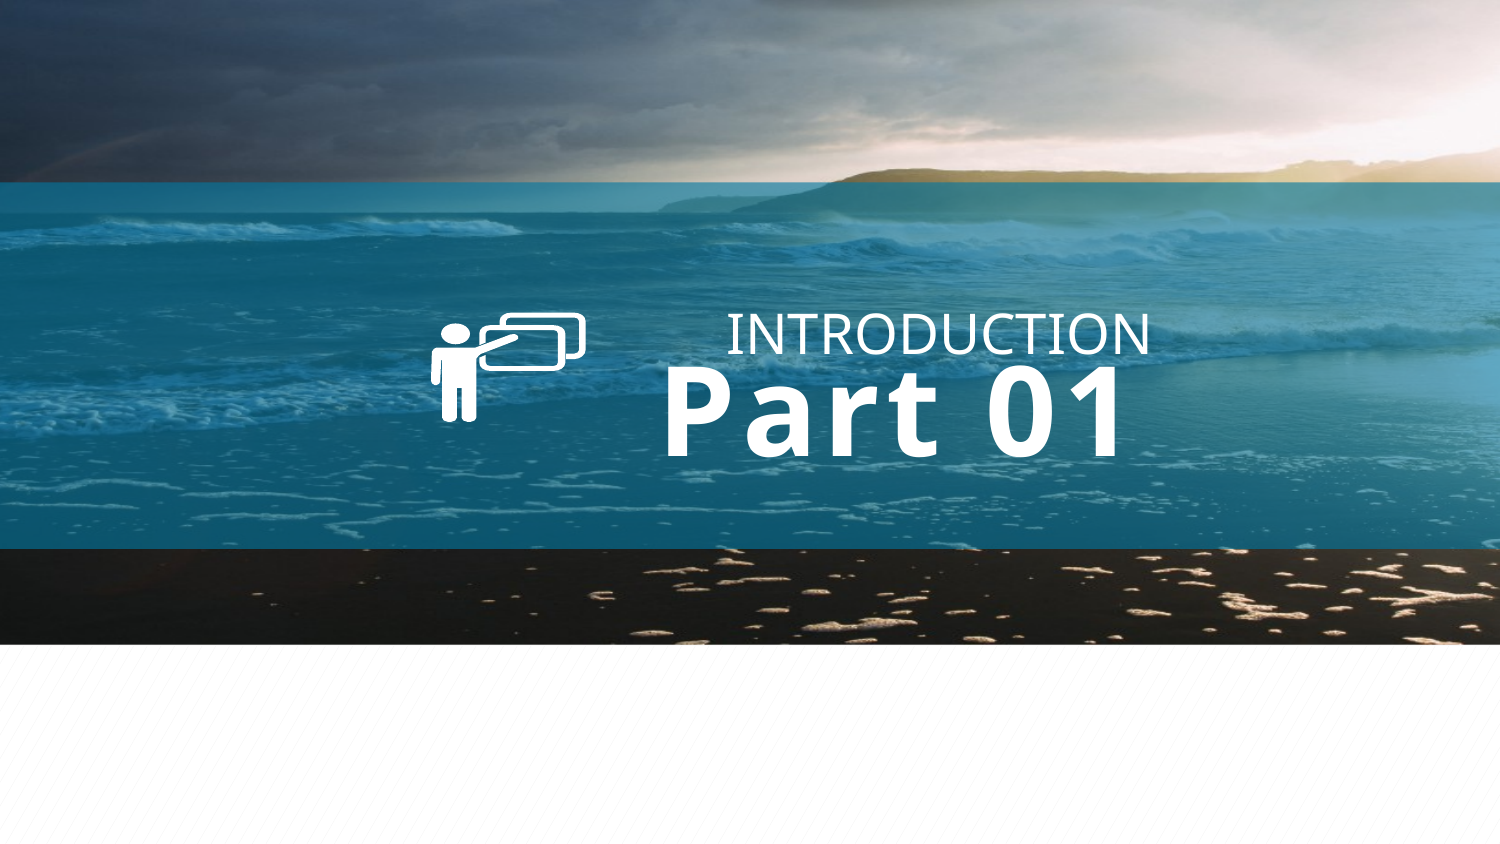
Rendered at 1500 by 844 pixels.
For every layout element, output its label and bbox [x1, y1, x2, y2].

picture [0, 0, 1500, 646]
text_box [430, 312, 586, 423]
